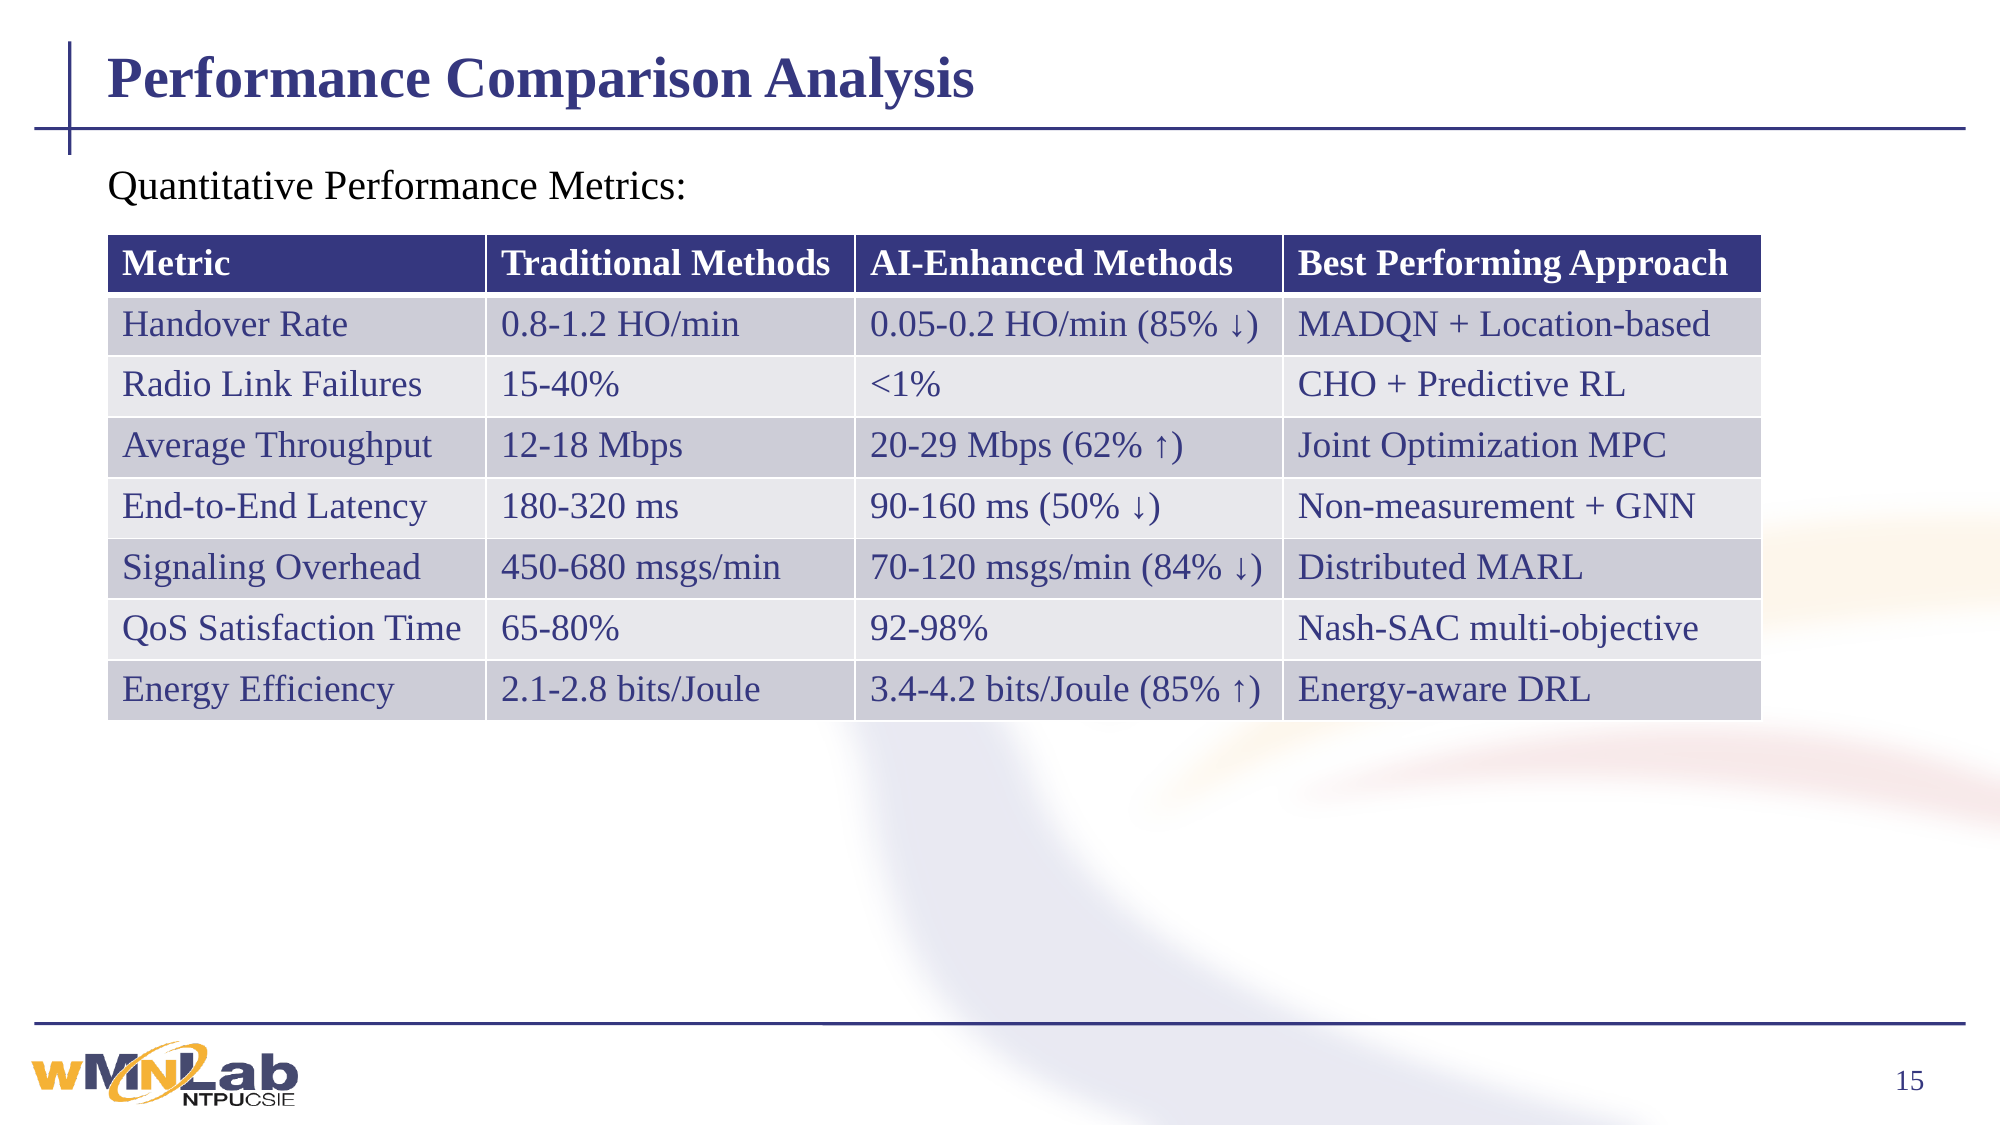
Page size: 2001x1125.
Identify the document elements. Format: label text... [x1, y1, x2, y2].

table_cell Non-measurement + GNN [1284, 479, 1761, 538]
table_cell Energy Efficiency [108, 661, 485, 720]
table_cell <1% [856, 357, 1282, 416]
table_cell Handover Rate [108, 298, 485, 355]
table_cell 3.4-4.2 bits/Joule (85% ↑) [856, 661, 1282, 720]
table_header AI-Enhanced Methods [856, 235, 1282, 292]
table_cell 65-80% [487, 600, 854, 659]
table_cell Average Throughput [108, 418, 485, 477]
table_cell 2.1-2.8 bits/Joule [487, 661, 854, 720]
title Performance Comparison Analysis [92, 23, 1966, 117]
table_cell 15-40% [487, 357, 854, 416]
table_cell 90-160 ms (50% ↓) [856, 479, 1282, 538]
table_cell 180-320 ms [487, 479, 854, 538]
table_cell Energy-aware DRL [1284, 661, 1761, 720]
list Quantitative Performance Metrics: [92, 149, 1966, 1002]
table_cell 0.05-0.2 HO/min (85% ↓) [856, 298, 1282, 355]
table_cell CHO + Predictive RL [1284, 357, 1761, 416]
table_header Best Performing Approach [1284, 235, 1761, 292]
table_cell Joint Optimization MPC [1284, 418, 1761, 477]
table_cell End-to-End Latency [108, 479, 485, 538]
picture [0, 0, 2000, 1125]
table_cell 12-18 Mbps [487, 418, 854, 477]
table_header Metric [108, 235, 485, 292]
table_cell 70-120 msgs/min (84% ↓) [856, 539, 1282, 598]
table_cell QoS Satisfaction Time [108, 600, 485, 659]
table_cell Distributed MARL [1284, 539, 1761, 598]
table_cell 450-680 msgs/min [487, 539, 854, 598]
table_cell Nash-SAC multi-objective [1284, 600, 1761, 659]
table_cell 0.8-1.2 HO/min [487, 298, 854, 355]
table_cell 92-98% [856, 600, 1282, 659]
table_cell Signaling Overhead [108, 539, 485, 598]
table_cell MADQN + Location-based [1284, 298, 1761, 355]
table_cell 20-29 Mbps (62% ↑) [856, 418, 1282, 477]
table_header Traditional Methods [487, 235, 854, 292]
table_cell Radio Link Failures [108, 357, 485, 416]
